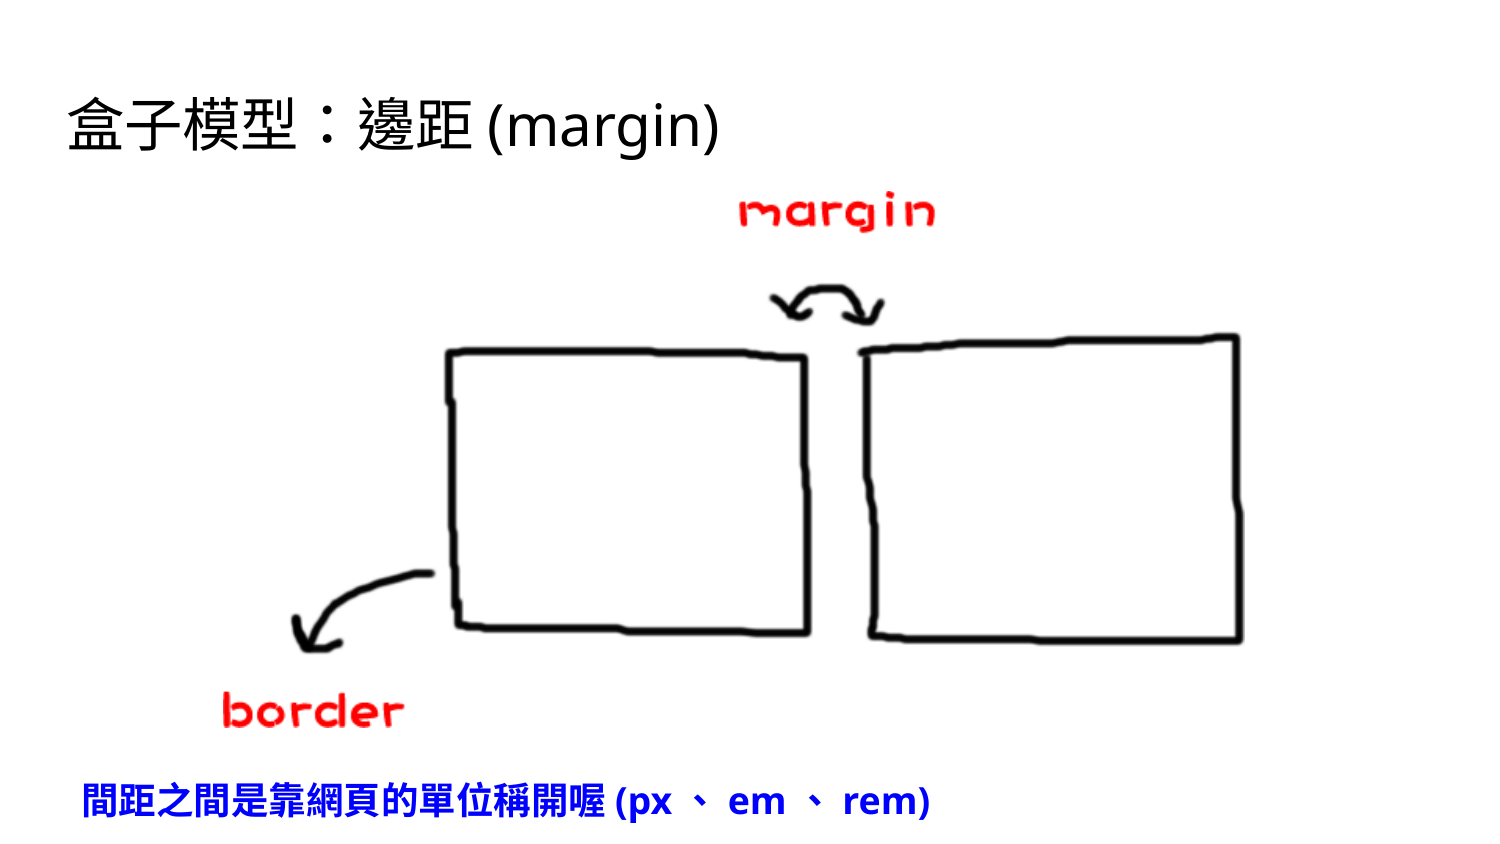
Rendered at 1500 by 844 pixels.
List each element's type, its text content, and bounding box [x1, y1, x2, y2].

text_box 間距之間是靠網頁的單位稱開喔(px、em、rem) [66, 777, 1313, 816]
title 盒子模型：邊距(margin) [51, 72, 1449, 167]
picture [223, 191, 1245, 729]
